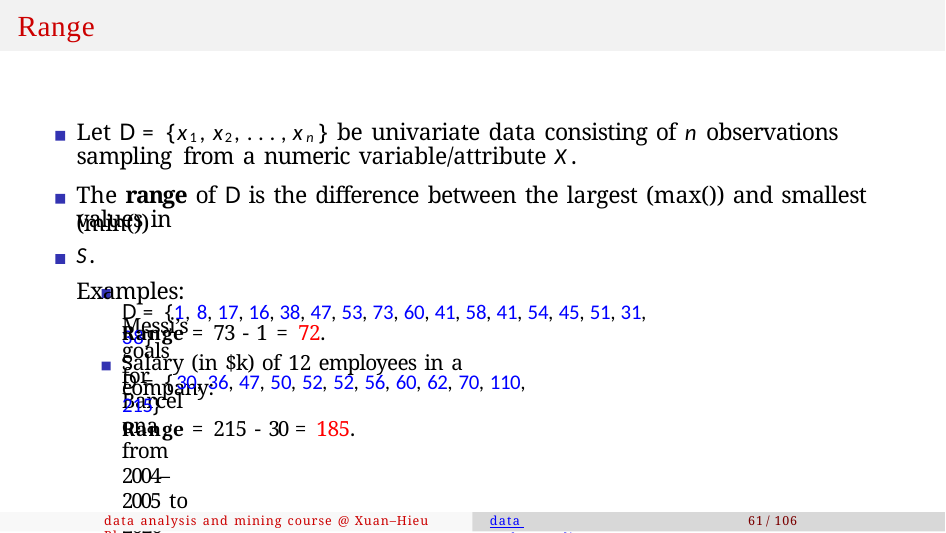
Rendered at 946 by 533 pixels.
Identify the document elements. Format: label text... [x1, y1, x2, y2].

text_box [55, 254, 66, 264]
text_box Range = 73 - 1 = 72. Salary (in $k) of 12 employees in a company: [119, 312, 534, 368]
text_box The range of D is the difference between the largest (max()) and smallest (min()) [74, 178, 897, 236]
text_box [55, 193, 66, 204]
text_box D = {1, 8, 17, 16, 38, 47, 53, 73, 60, 41, 58, 41, 54, 45, 51, 31, 38} [119, 296, 669, 349]
text_box D = {30, 36, 47, 50, 52, 52, 56, 60, 62, 70, 110, 215} Range = 215 - 30 = 185. [119, 368, 561, 441]
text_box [0, 511, 946, 532]
text_box Let D = {x1, x2, . . . , xn} be univariate data consisting of n observations sampling from a numeric variable/attribute X. [68, 115, 892, 170]
text_box values in S. Examples: Messi’s goals for Barcelona from 2004–2005 to 2020–2021: [74, 193, 650, 510]
text_box [55, 130, 66, 141]
text_box [101, 361, 111, 371]
title Range [15, 4, 98, 97]
